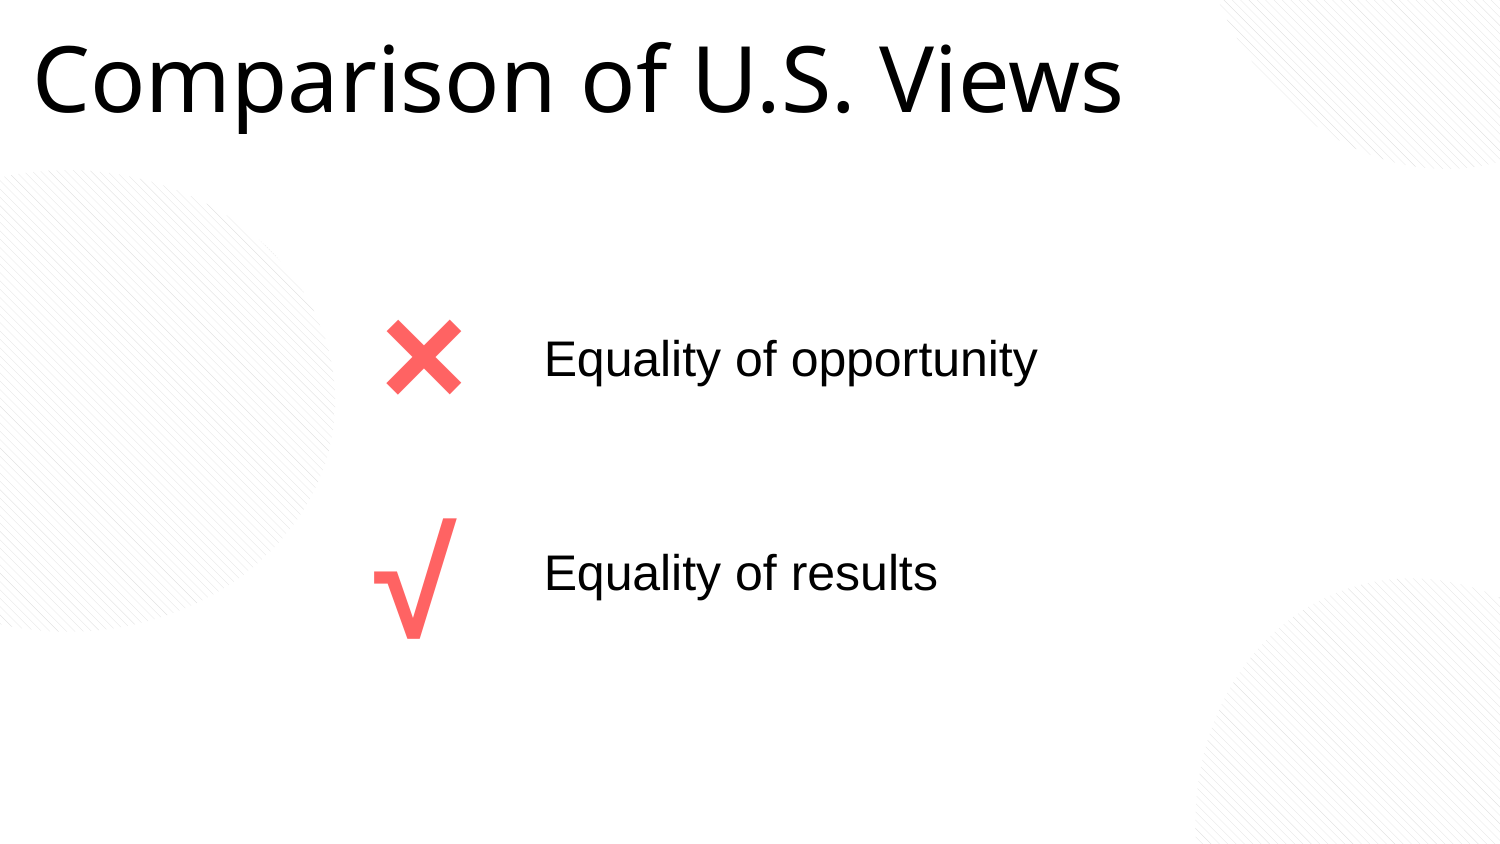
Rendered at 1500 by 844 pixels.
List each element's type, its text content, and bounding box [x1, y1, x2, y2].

text_box Equality of opportunity [529, 318, 1124, 394]
text_box [1217, 0, 1500, 170]
text_box Equality of results [529, 532, 1124, 608]
text_box Comparison of U.S. Views [17, 13, 1239, 138]
text_box [1194, 577, 1500, 844]
text_box [0, 169, 337, 633]
text_box √ [351, 479, 481, 679]
text_box × [365, 250, 483, 446]
